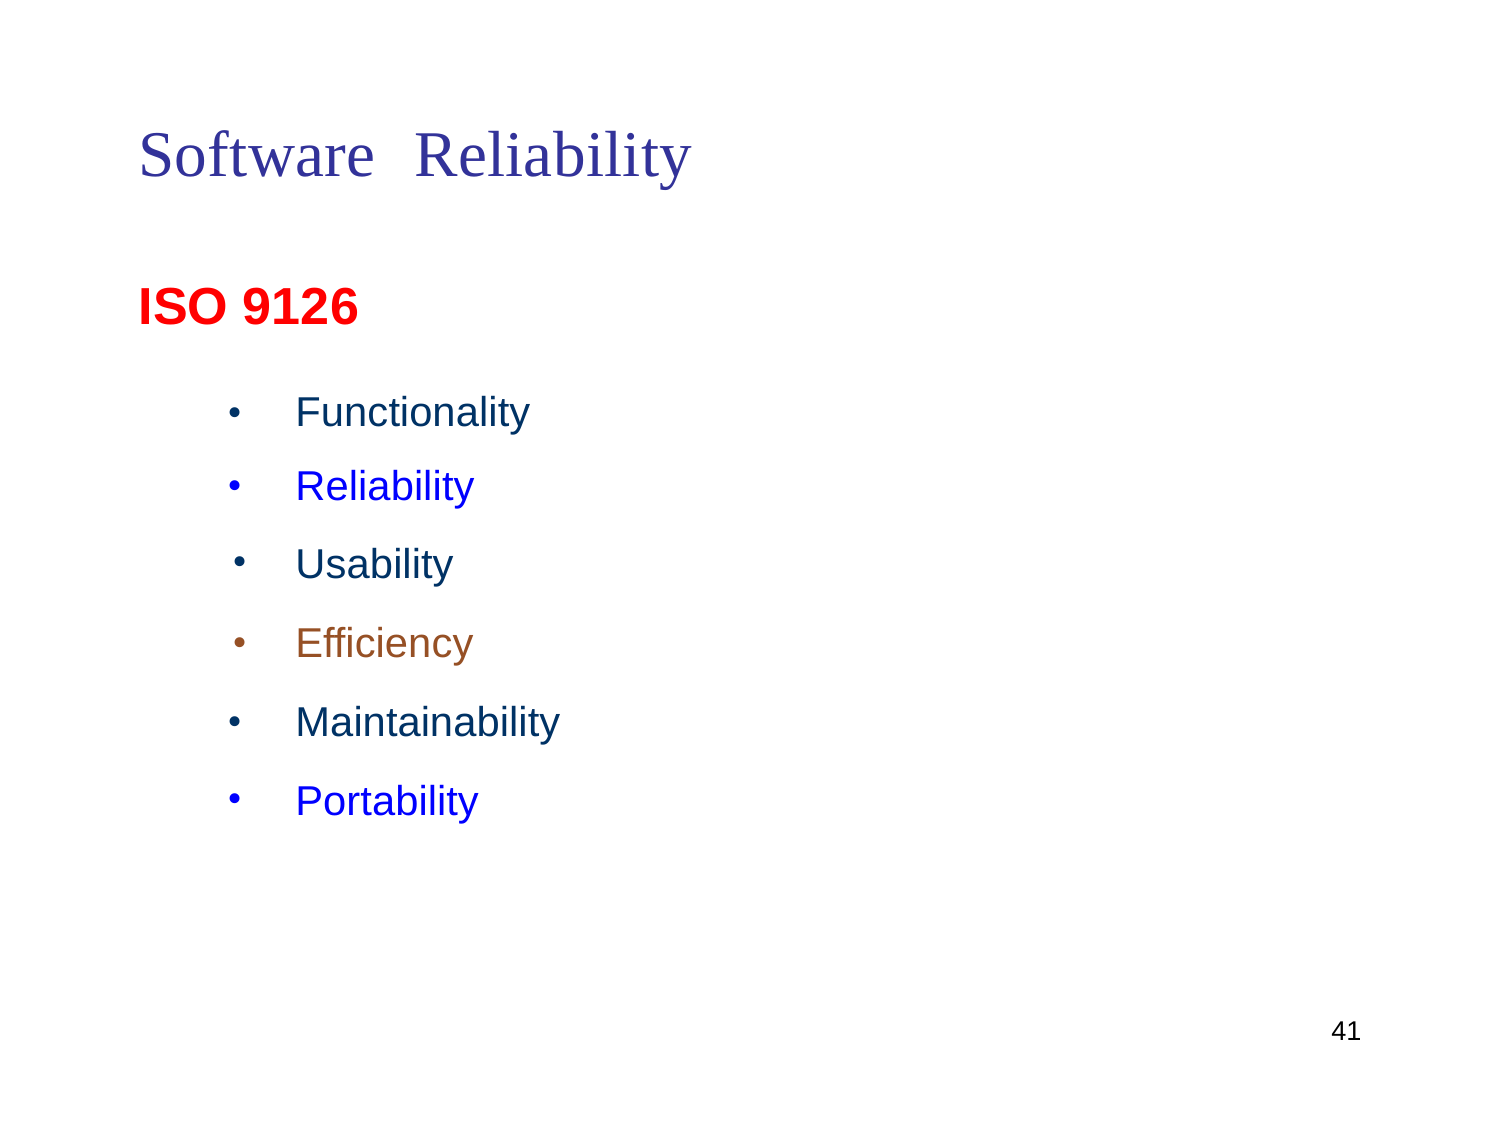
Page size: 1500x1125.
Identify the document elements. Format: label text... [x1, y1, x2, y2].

text_box 41 [1329, 1017, 1367, 1048]
text_box Software [136, 128, 412, 206]
text_box • • • • • • [225, 390, 260, 817]
text_box ISO 9126 [136, 282, 373, 338]
text_box Reliability [412, 128, 1083, 206]
text_box Functionality Reliability Usability Efficiency Maintainability Portability [293, 392, 567, 818]
